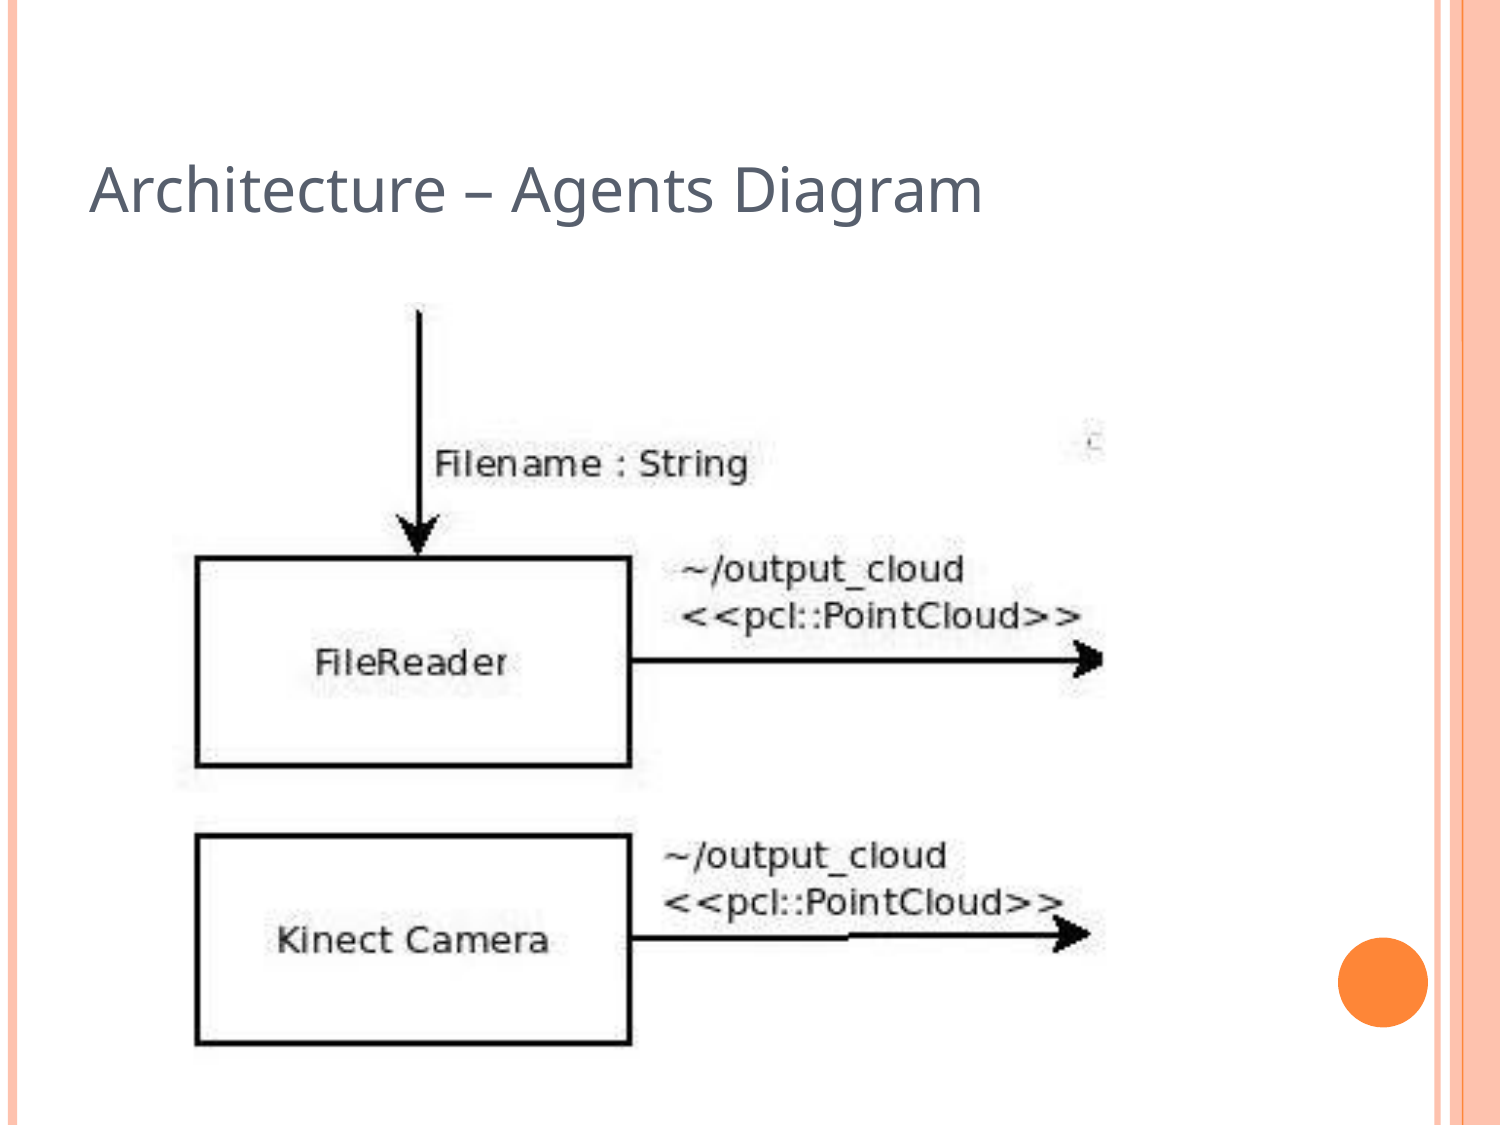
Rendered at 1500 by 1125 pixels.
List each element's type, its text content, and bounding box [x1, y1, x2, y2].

picture [172, 302, 1119, 1094]
text_box Architecture – Agents Diagram [74, 45, 1300, 233]
